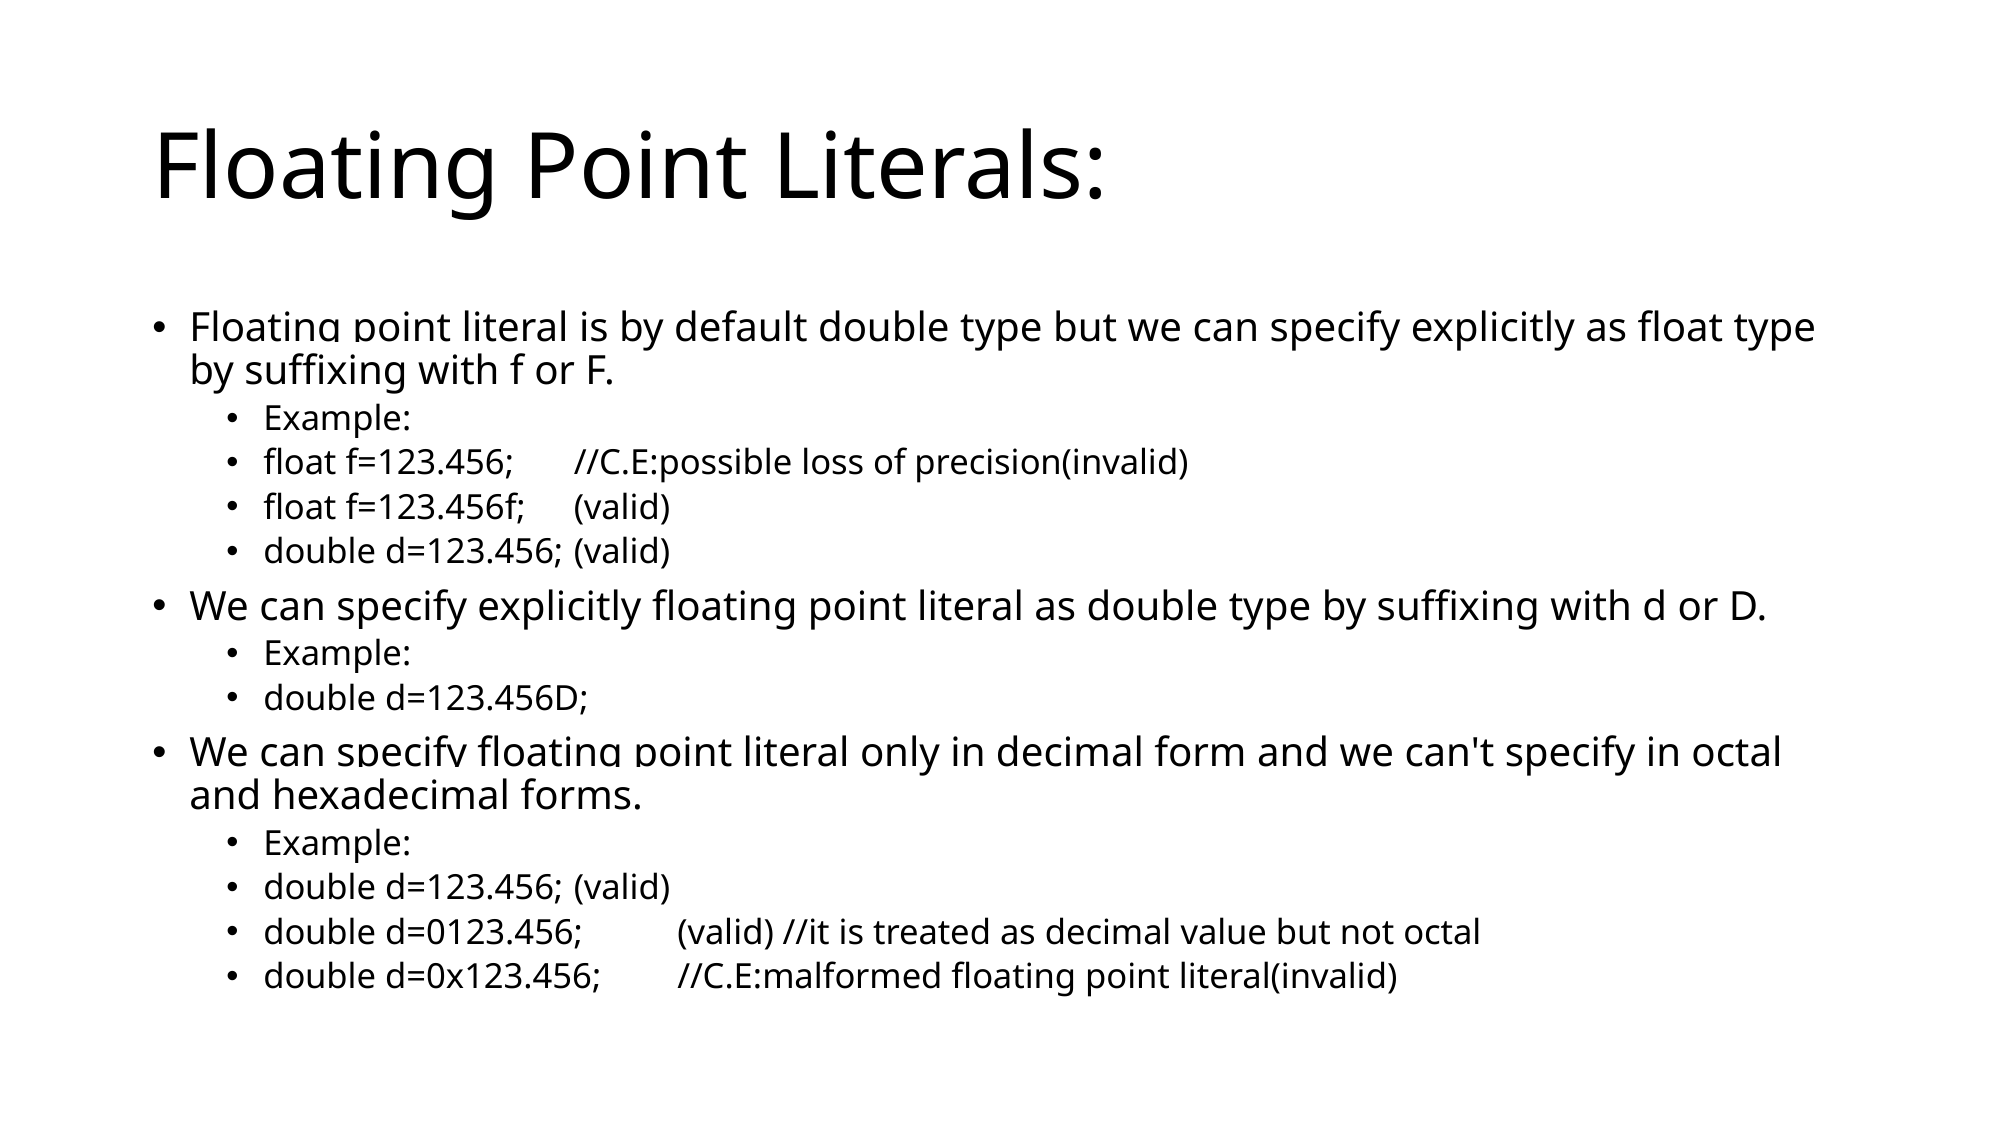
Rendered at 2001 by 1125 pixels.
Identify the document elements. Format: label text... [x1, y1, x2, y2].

title Floating Point Literals: [137, 59, 1863, 278]
list Floating point literal is by default double type but we can specify explicitly as float type by suffixing with f or F. Example: float f=123.456; //C.E:possible loss of precision(invalid) float f=123.456f; (valid) double d=123.456; (valid) We can specify explicitly floating point literal as double type by suffixing with d or D. Example: double d=123.456D; We can specify floating point literal only in decimal form and we can't specify in octal and hexadecimal forms. Example: double d=123.456; (valid) double d=0123.456; (valid) //it is treated as decimal value but not octal double d=0x123.456; //C.E:malformed floating point literal(invalid) [137, 299, 1863, 1014]
